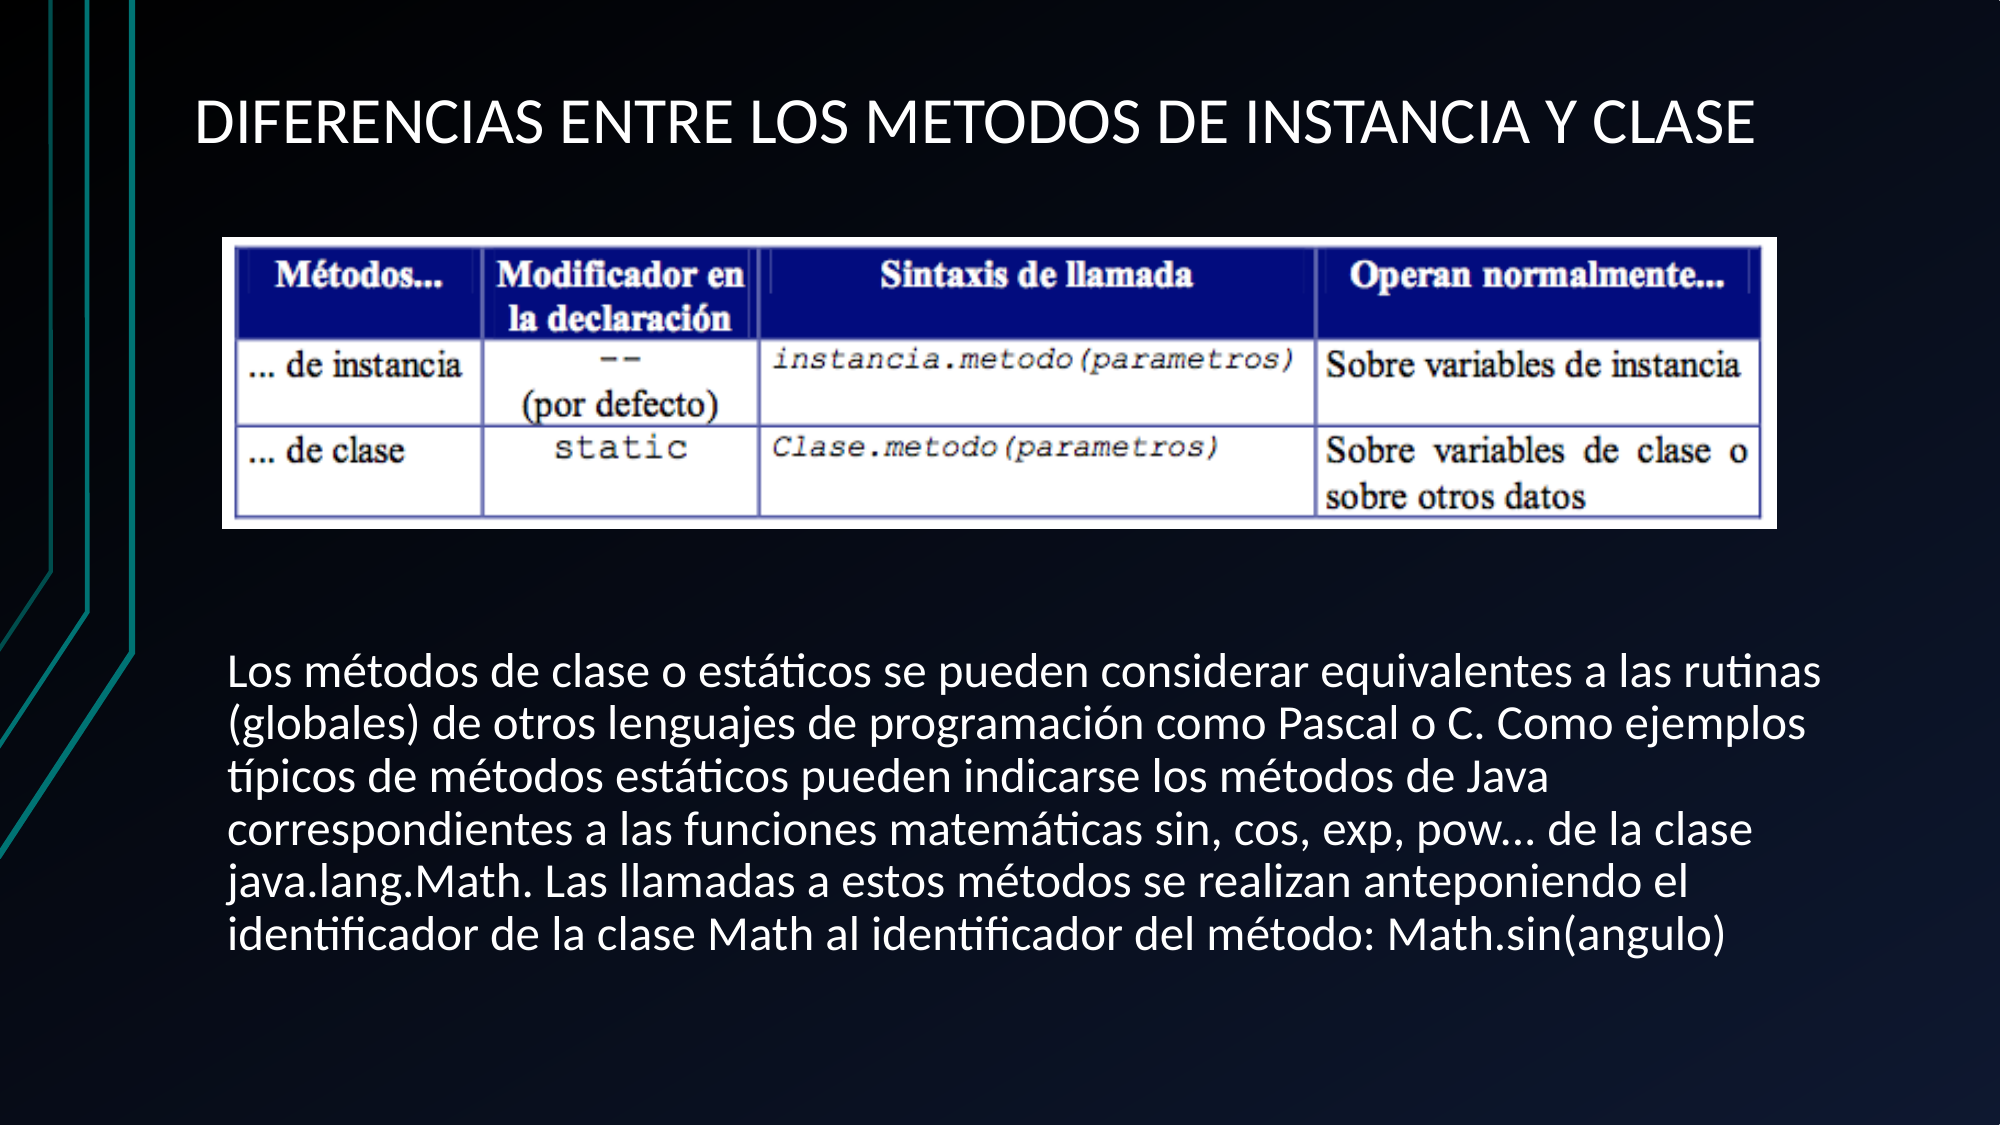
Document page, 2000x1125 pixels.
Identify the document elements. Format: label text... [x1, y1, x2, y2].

title DIFERENCIAS ENTRE LOS METODOS DE INSTANCIA Y CLASE [174, 75, 1875, 168]
text_box Los métodos de clase o estáticos se pueden considerar equivalentes a las rutinas (globales) de otros lenguajes de programación como Pascal o C. Como ejemplos típicos de métodos estáticos pueden indicarse los métodos de Java correspondientes a las funciones matemáticas sin, cos, exp, pow... de la clase java.lang.Math. Las llamadas a estos métodos se realizan anteponiendo el identificador de la clase Math al identificador del método: Math.sin(angulo) [212, 637, 1850, 971]
picture [222, 237, 1777, 530]
